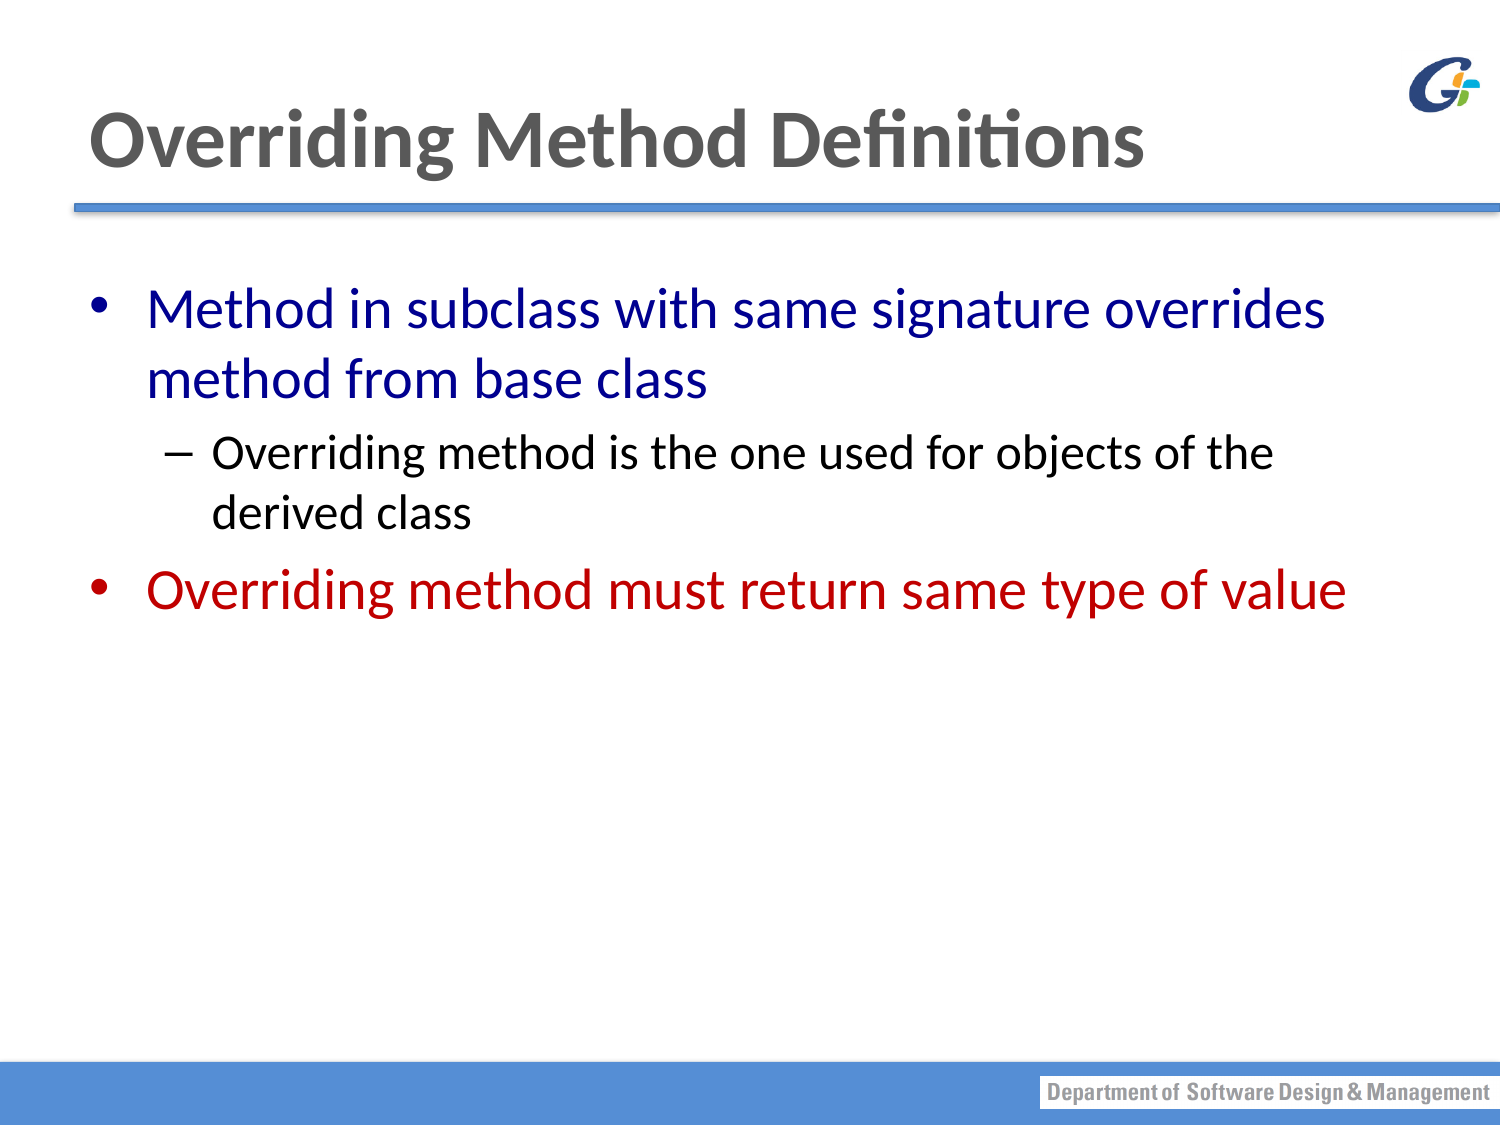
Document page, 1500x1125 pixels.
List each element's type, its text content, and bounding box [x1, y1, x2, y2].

title Overriding Method Definitions [75, 76, 1425, 225]
picture [1040, 1076, 1500, 1109]
picture [1401, 50, 1482, 115]
list Method in subclass with same signature overrides method from base class Overriding method is the one used for objects of the derived class Overriding method must return same type of value [75, 262, 1425, 1064]
